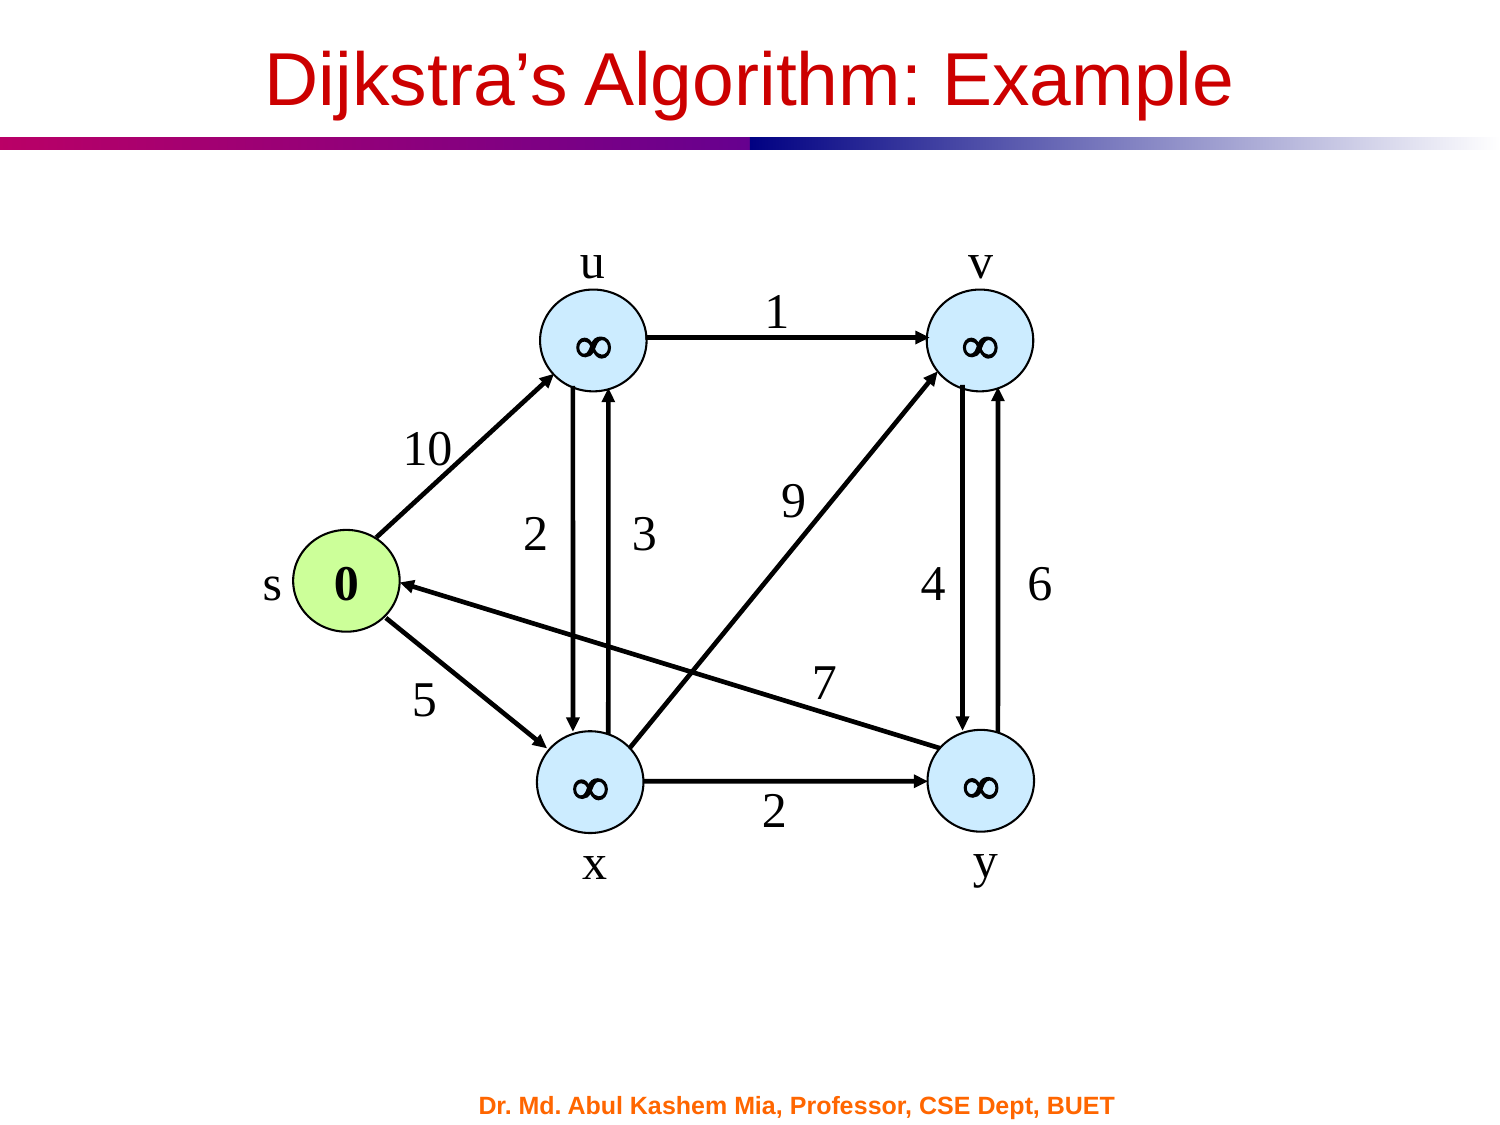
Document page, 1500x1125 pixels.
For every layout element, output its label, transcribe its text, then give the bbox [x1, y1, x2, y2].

text_box 2 [508, 493, 563, 569]
text_box [802, 775, 928, 788]
text_box [452, 671, 547, 749]
text_box [822, 371, 938, 514]
text_box 7 [797, 642, 852, 718]
text_box [399, 580, 797, 705]
text_box 10 [387, 408, 468, 483]
text_box 9 [766, 460, 822, 535]
text_box 2 [747, 770, 802, 846]
text_box [566, 636, 580, 732]
text_box  [540, 296, 647, 392]
text_box  [927, 729, 1035, 827]
text_box [956, 384, 969, 731]
text_box 1 [749, 271, 805, 346]
text_box 5 [397, 659, 452, 734]
text_box s [247, 543, 298, 618]
text_box  [536, 731, 644, 828]
text_box 4 [905, 543, 961, 618]
text_box y [958, 820, 1013, 895]
text_box  [926, 296, 1034, 392]
text_box x [567, 822, 623, 898]
text_box v [953, 221, 1009, 296]
text_box 6 [1012, 543, 1068, 618]
text_box 3 [617, 493, 672, 569]
text_box [991, 387, 1005, 733]
text_box u [565, 221, 620, 296]
text_box 0 [298, 529, 400, 632]
text_box [602, 388, 615, 646]
text_box [468, 373, 554, 454]
text_box [805, 331, 930, 344]
text_box Dijkstra’s Algorithm: Example [74, 37, 1425, 114]
